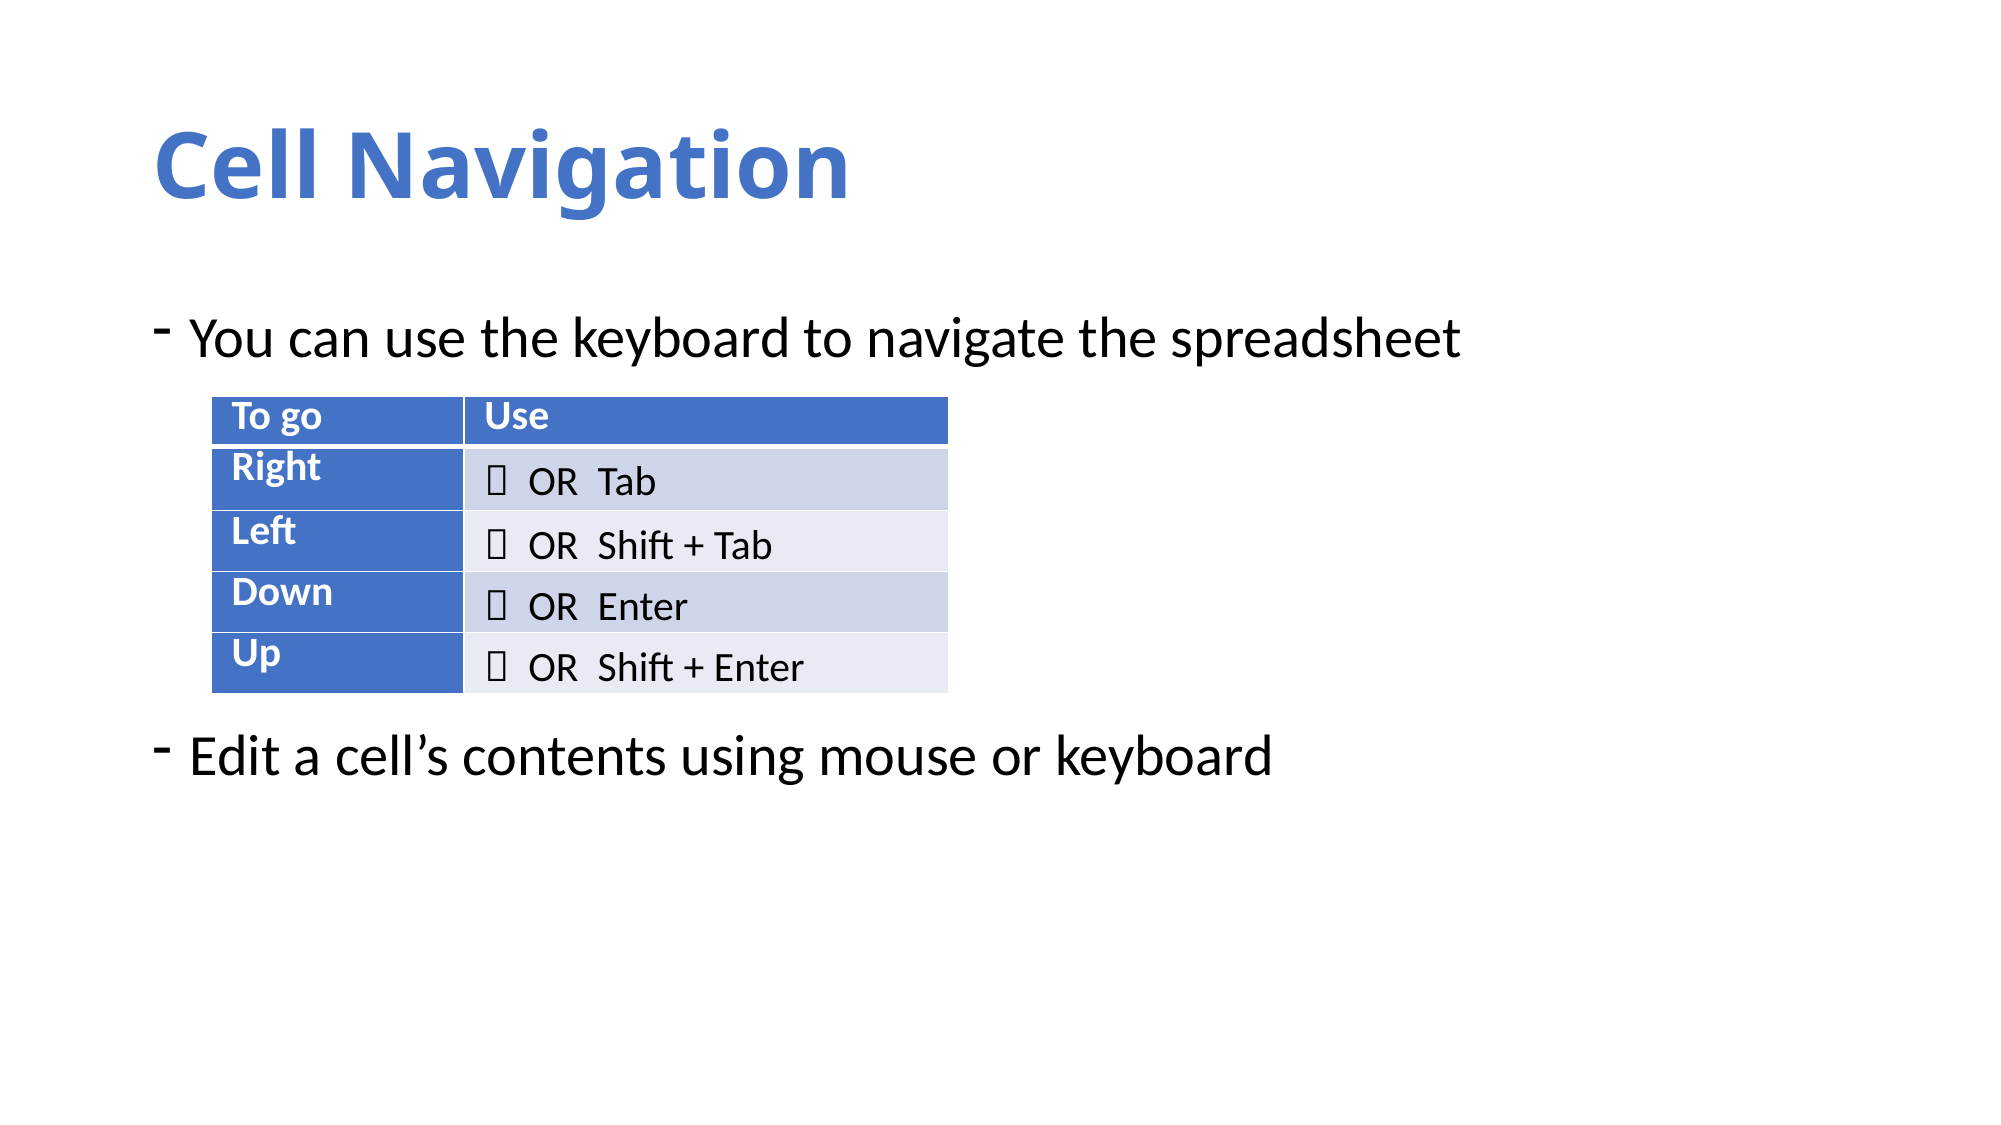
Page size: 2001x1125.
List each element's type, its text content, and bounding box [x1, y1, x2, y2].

table_cell  OR Enter [465, 572, 948, 632]
table_header Use [465, 397, 948, 444]
list You can use the keyboard to navigate the spreadsheet Edit a cell’s contents using mouse or keyboard [137, 299, 1863, 1014]
table_header To go [212, 397, 463, 444]
table_cell Right [212, 449, 463, 510]
table_cell  OR Tab [465, 449, 948, 510]
title Cell Navigation [137, 59, 1863, 278]
table_cell Left [212, 511, 463, 571]
table_cell Up [212, 633, 463, 693]
table_cell Down [212, 572, 463, 632]
table_cell  OR Shift + Enter [465, 633, 948, 693]
table_cell  OR Shift + Tab [465, 511, 948, 571]
